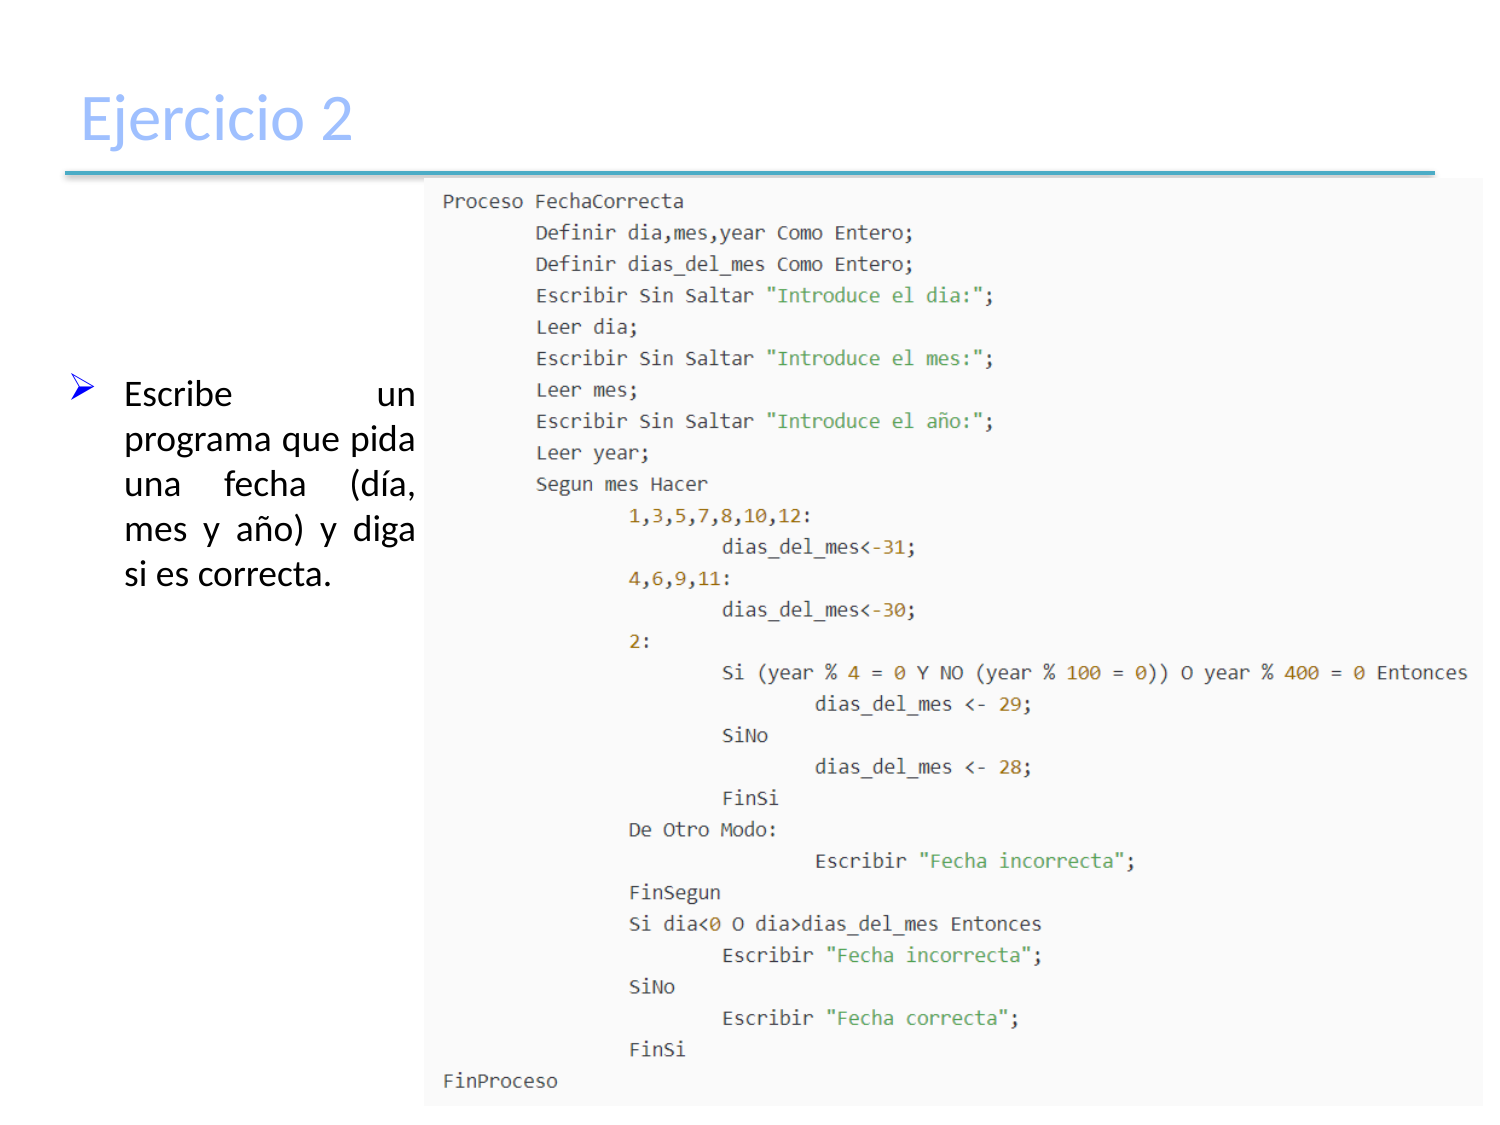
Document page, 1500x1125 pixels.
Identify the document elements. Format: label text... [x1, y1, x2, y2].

title Ejercicio 2 [64, 54, 1437, 171]
picture [423, 177, 1483, 1107]
text_box Escribe un programa que pida una fecha (día, mes y año) y diga si es correcta. [53, 361, 418, 602]
